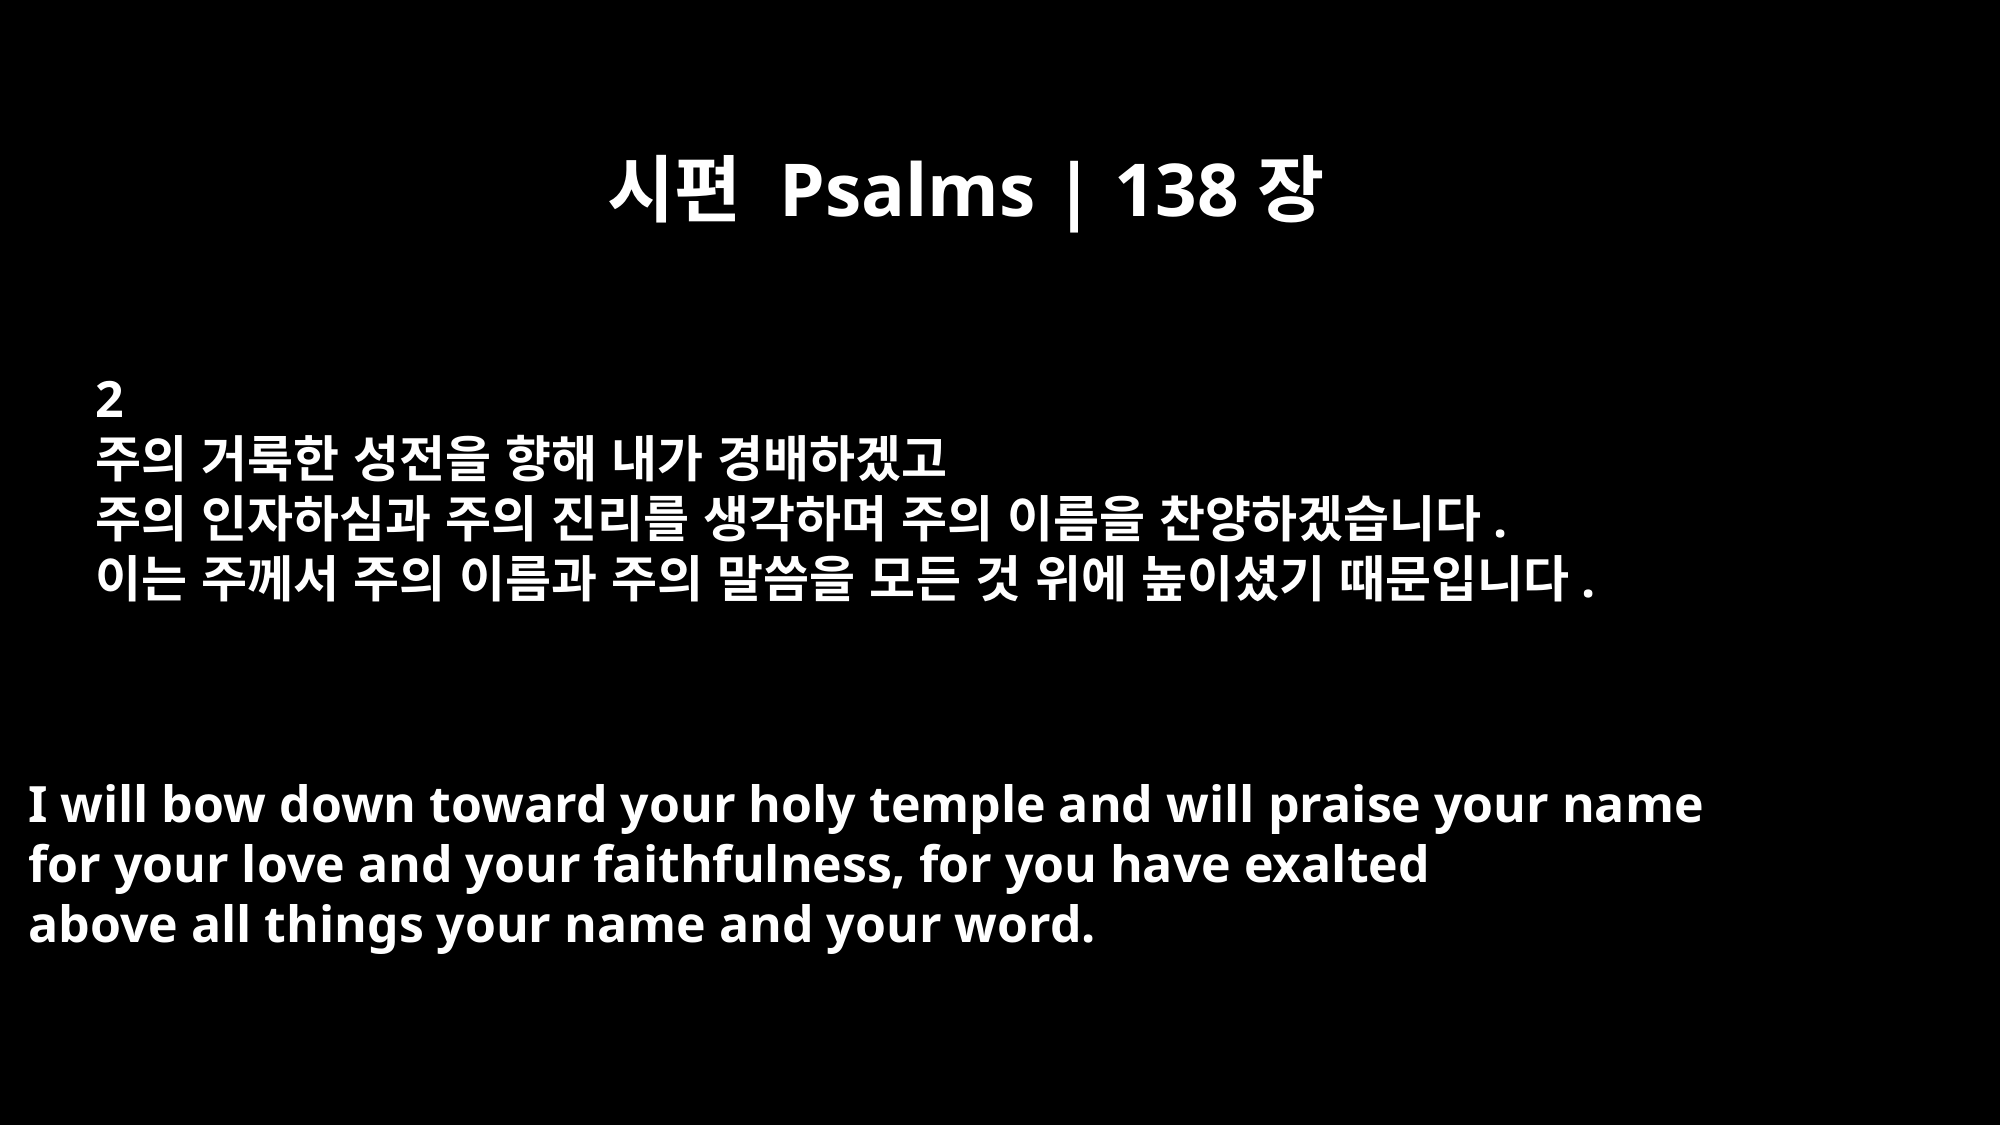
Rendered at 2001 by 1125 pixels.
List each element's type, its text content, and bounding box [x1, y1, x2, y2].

text_box 시편 Psalms | 138장 [592, 136, 1340, 239]
text_box I will bow down toward your holy temple and will praise your name for your love and your faithfulness, for you have exalted above all things your name and your word. [13, 764, 1733, 960]
text_box 2 주의 거룩한 성전을 향해 내가 경배하겠고 주의 인자하심과 주의 진리를 생각하며 주의 이름을 찬양하겠습니다. 이는 주께서 주의 이름과 주의 말씀을 모든 것 위에 높이셨기 때문입니다. [81, 359, 1611, 615]
